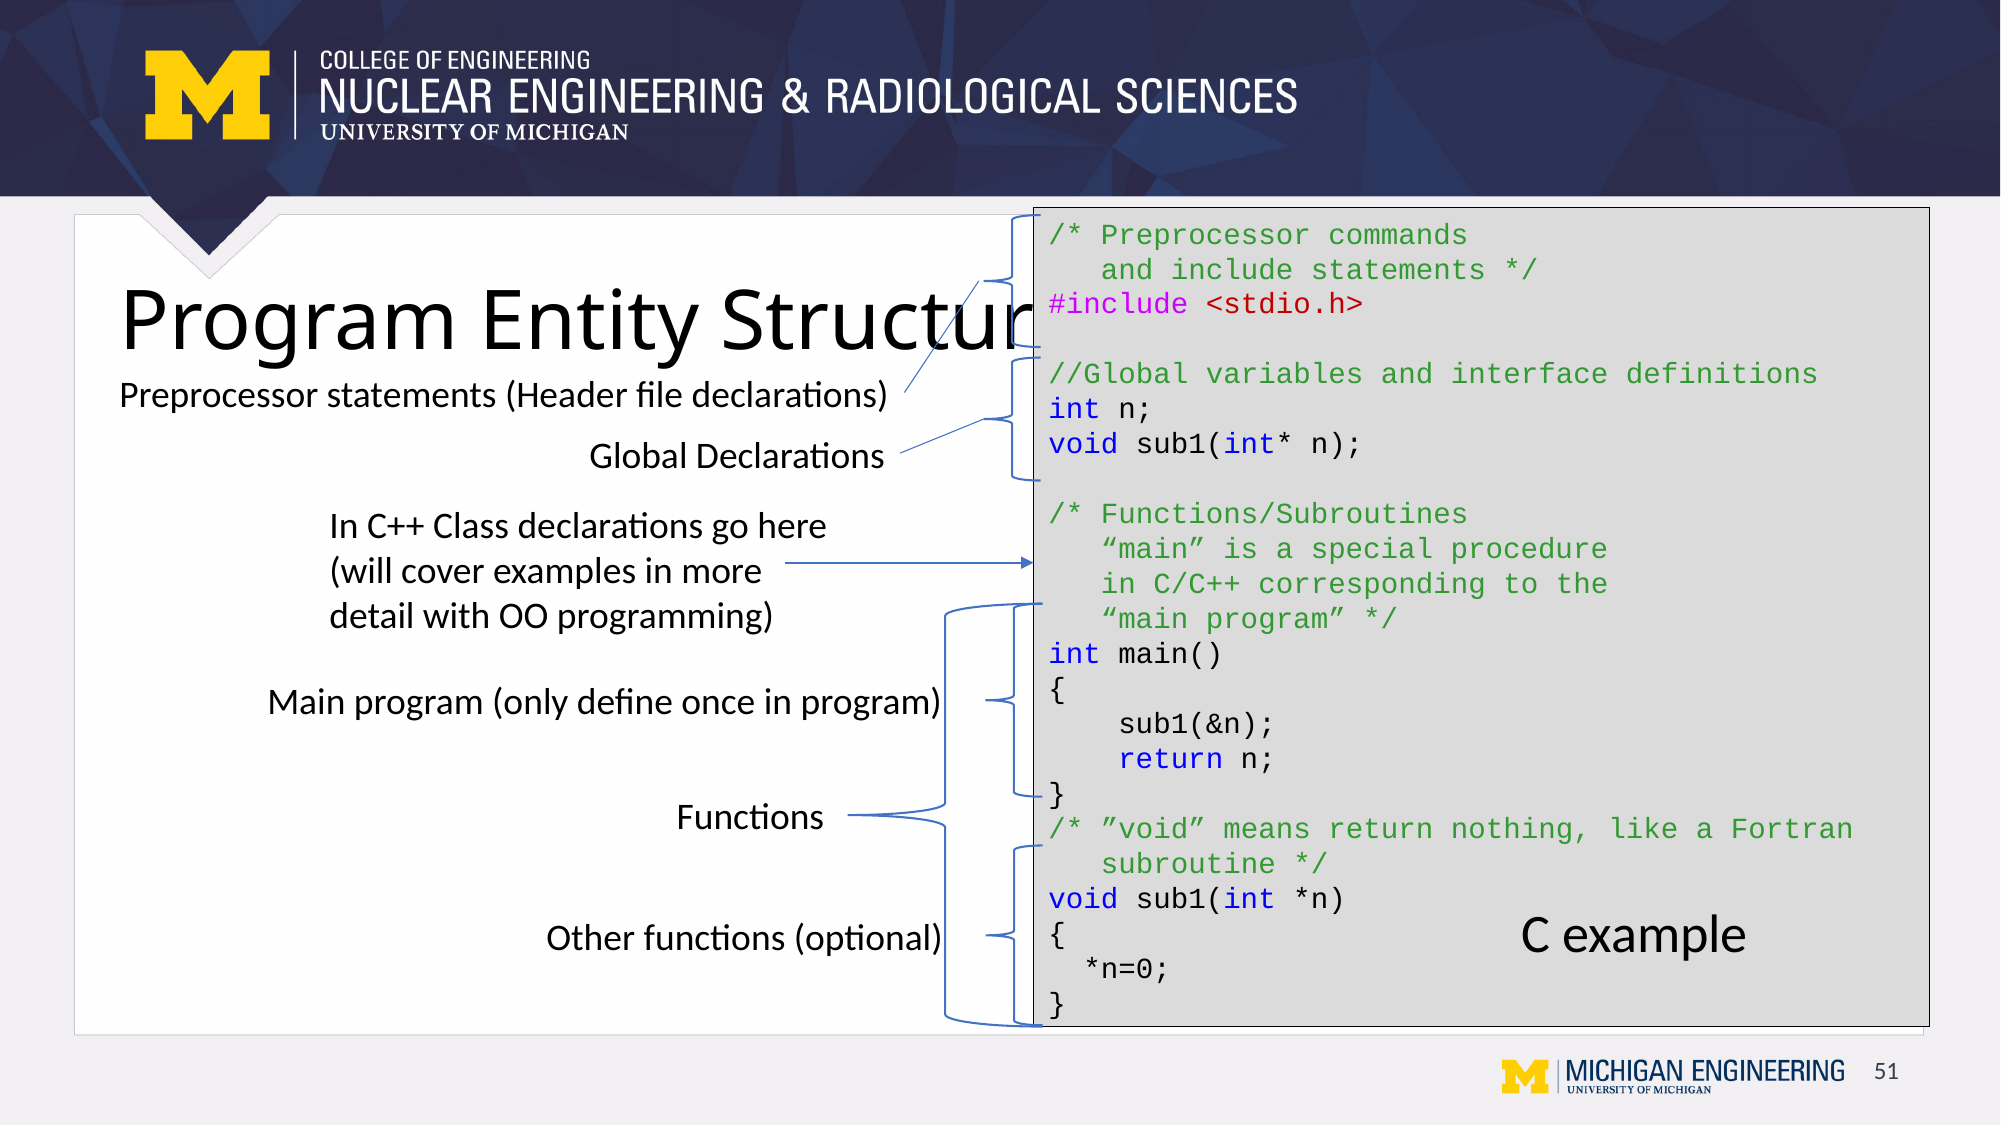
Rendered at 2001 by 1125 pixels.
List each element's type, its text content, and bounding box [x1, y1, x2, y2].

text_box Global Declarations [574, 423, 901, 483]
text_box In C++ Class declarations go here (will cover examples in more detail with OO programming) [314, 493, 843, 643]
text_box Other functions (optional) [531, 905, 847, 965]
picture [0, 0, 2001, 1125]
text_box Main program (only define once in program) [252, 669, 847, 730]
text_box [983, 356, 1041, 482]
text_box Functions [661, 784, 840, 845]
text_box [847, 603, 1043, 1027]
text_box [902, 419, 984, 454]
text_box Preprocessor statements (Header file declarations) [104, 362, 905, 423]
list C example [1506, 898, 1983, 973]
title Program Entity Structure [104, 269, 1033, 375]
text_box /* Preprocessor commands and include statements */ #include <stdio.h> //Global variables and interface definitions int n; void sub1(int* n); /* Functions/Subroutines “main” is a special procedure in C/C++ corresponding to the “main program” */ int main() { sub1(&n); return n; } /* ”void” means return nothing, like a Fortran subroutine */ void sub1(int *n) { *n=0; } [1033, 207, 1931, 1028]
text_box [909, 280, 979, 393]
text_box [983, 213, 1041, 349]
